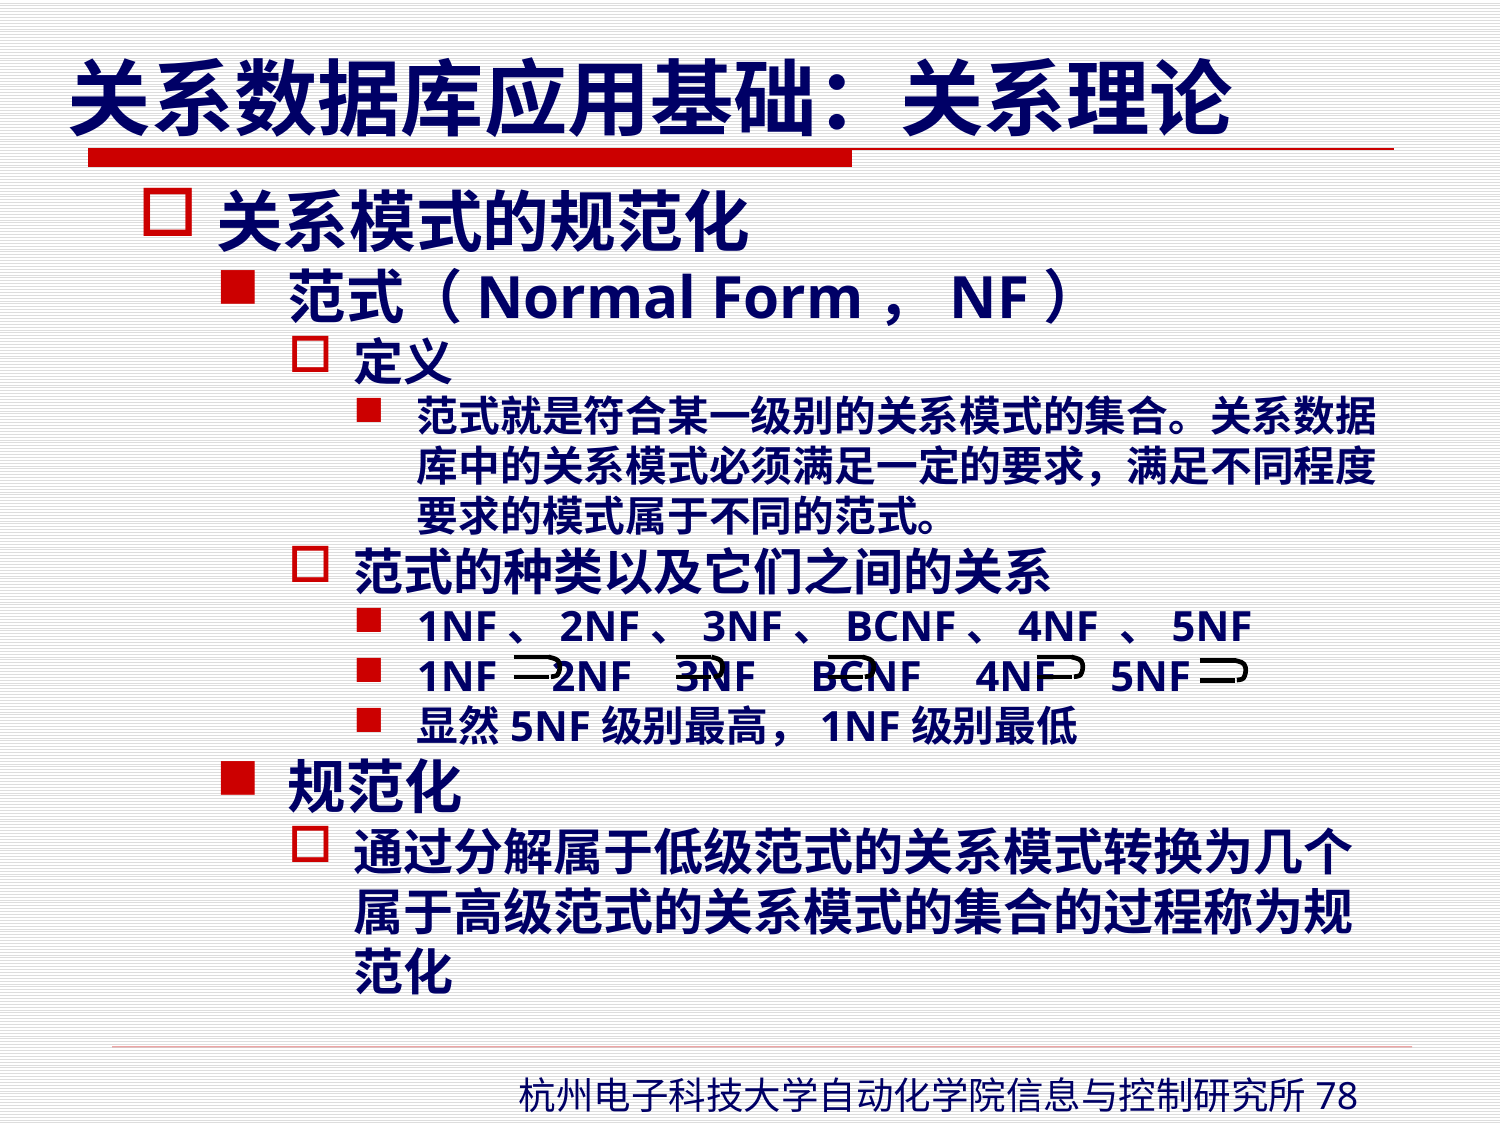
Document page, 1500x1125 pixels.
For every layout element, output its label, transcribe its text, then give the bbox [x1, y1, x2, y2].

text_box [513, 656, 1247, 681]
list 关系模式的规范化 范式（Normal Form，NF） 定义 范式就是符合某一级别的关系模式的集合。关系数据库中的关系模式必须满足一定的要求，满足不同程度要求的模式属于不同的范式。 范式的种类以及它们之间的关系 1NF、2NF、3NF、BCNF、4NF 、5NF 1NF 2NF 3NF BCNF 4NF 5NF 显然5NF级别最高，1NF级别最低 规范化 通过分解属于低级范式的关系模式转换为几个属于高级范式的关系模式的集合的过程称为规范化 [123, 172, 1400, 1047]
